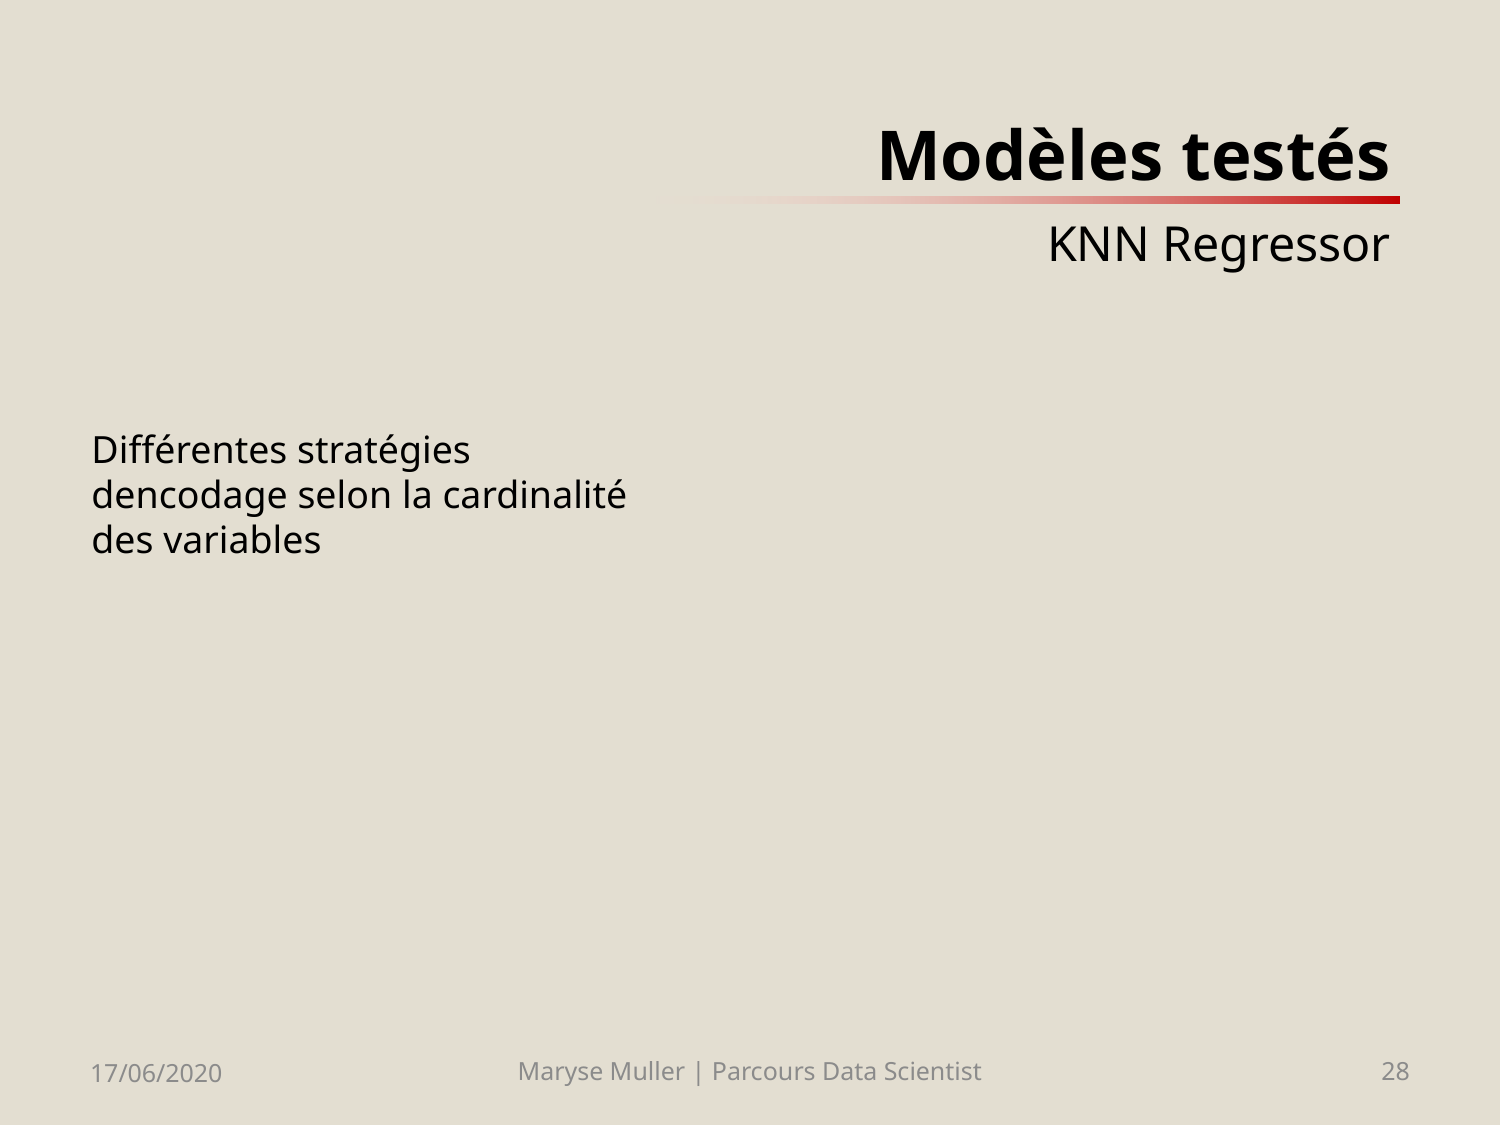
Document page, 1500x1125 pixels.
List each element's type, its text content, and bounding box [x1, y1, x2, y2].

text_box Différentes stratégies dencodage selon la cardinalité des variables [76, 419, 655, 569]
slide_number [75, 1042, 425, 1103]
title Modèles testés KNN Regressor [116, 104, 1407, 279]
slide_number 28 [1074, 1042, 1425, 1103]
text_box [625, 194, 1402, 206]
footer Maryse Muller | Parcours Data Scientist [472, 1042, 1028, 1103]
